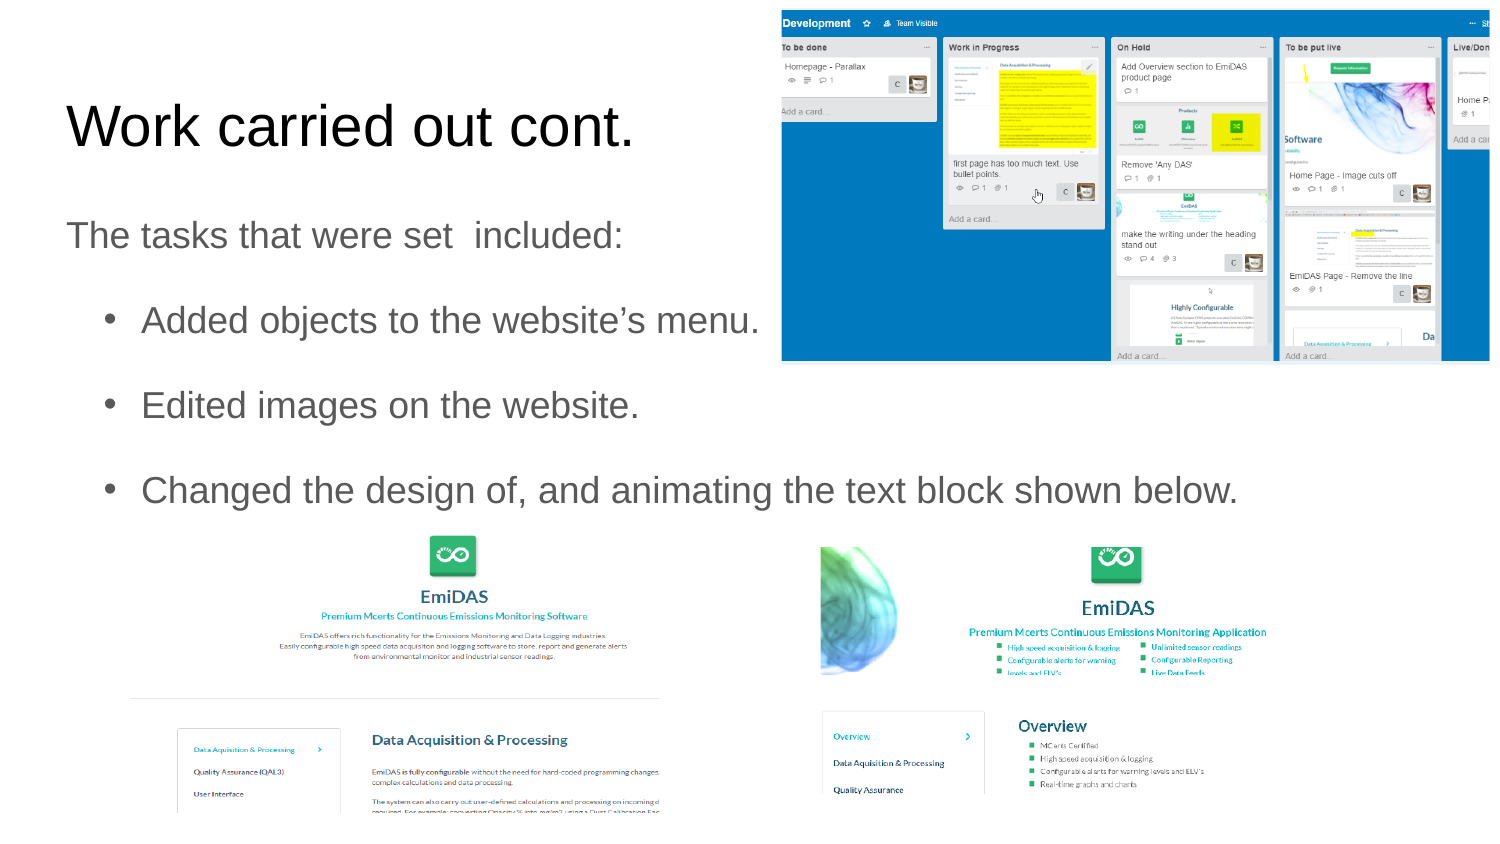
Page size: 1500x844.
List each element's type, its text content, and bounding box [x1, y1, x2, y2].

picture [130, 527, 660, 813]
list The tasks that were set included: Added objects to the website’s menu. Edited images on the website. Changed the design of, and animating the text block shown below. [51, 189, 1449, 750]
picture [781, 8, 1491, 365]
picture [820, 547, 1286, 794]
title Work carried out cont. [51, 72, 776, 167]
